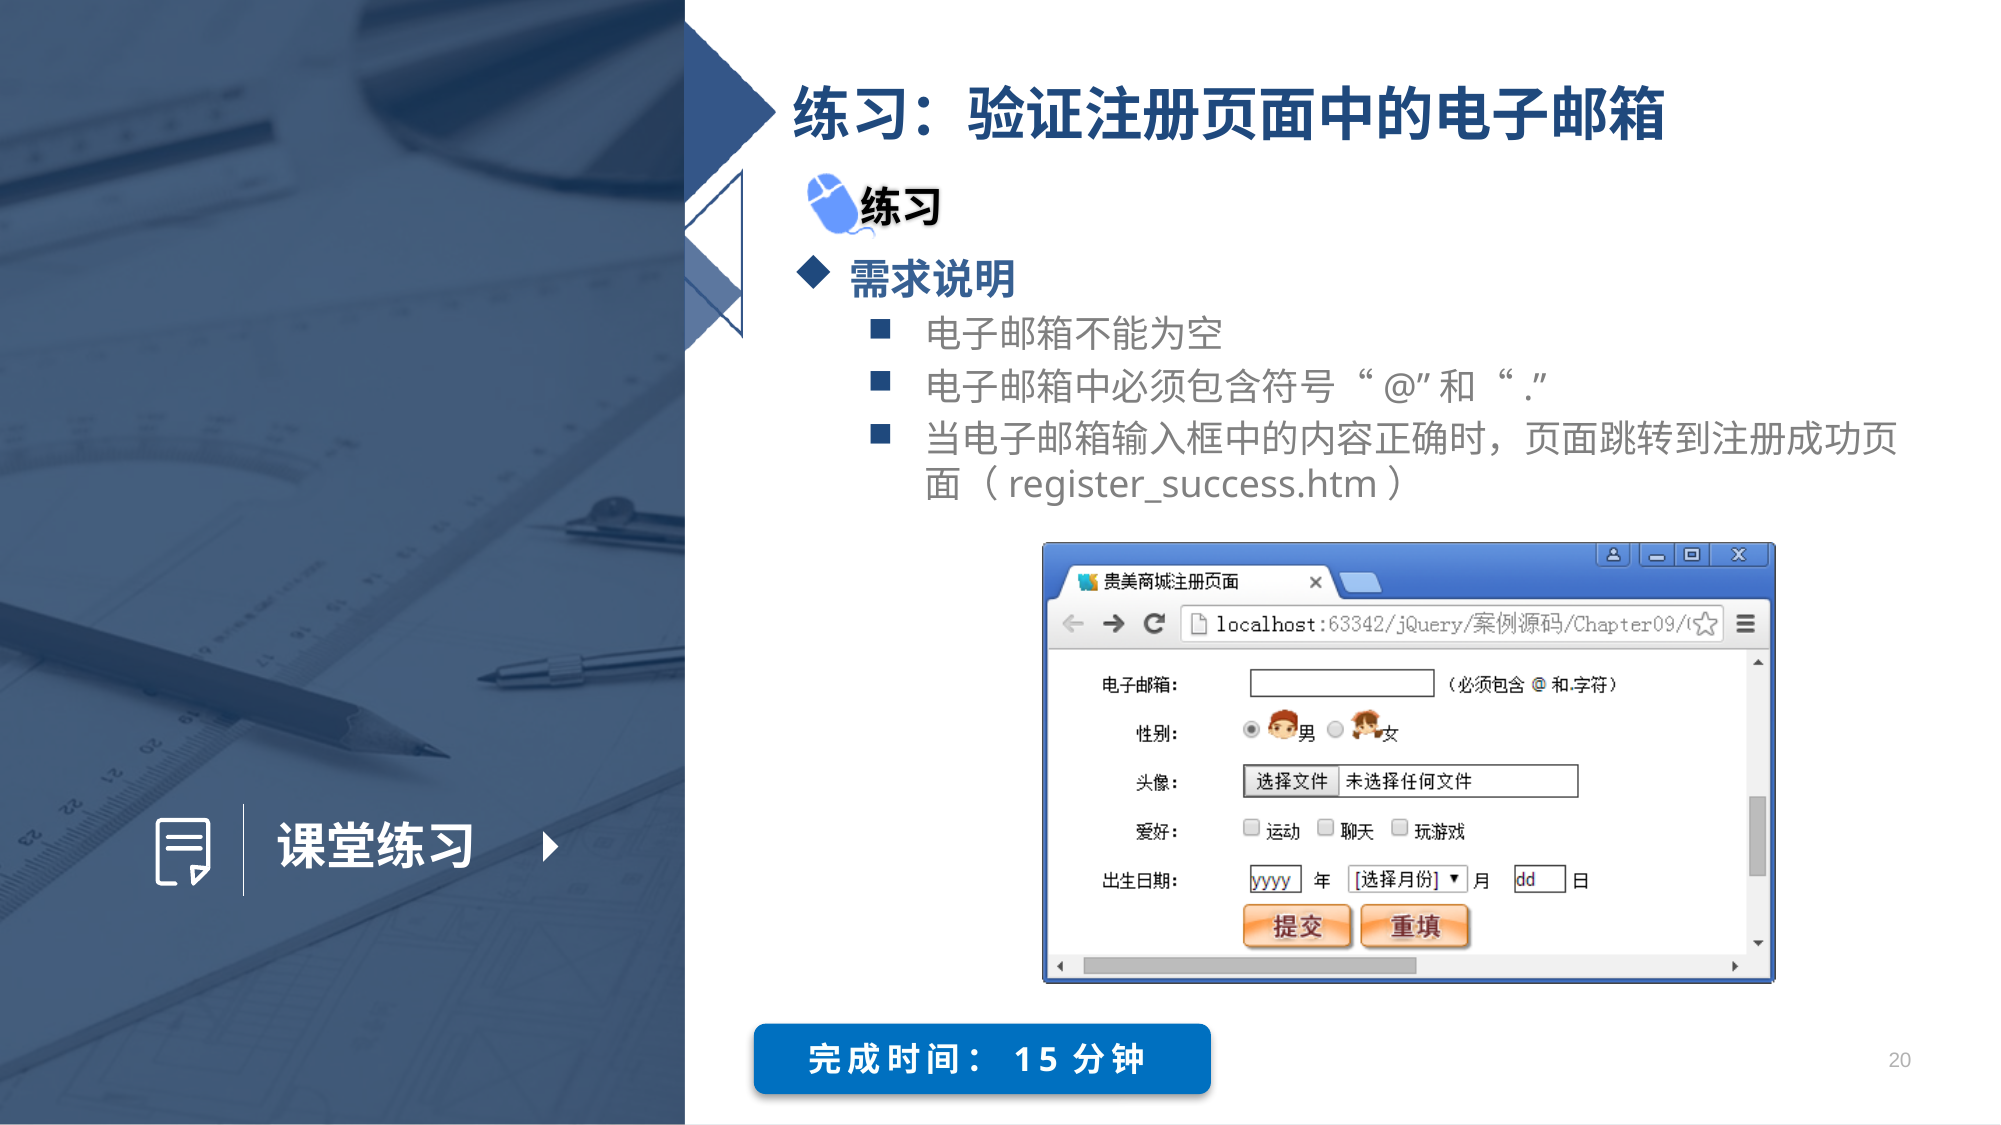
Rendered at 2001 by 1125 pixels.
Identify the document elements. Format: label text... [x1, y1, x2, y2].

slide_number 20 [1851, 1029, 1949, 1090]
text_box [753, 1023, 1212, 1095]
picture [684, 0, 776, 410]
list 需求说明 电子邮箱不能为空 电子邮箱中必须包含符号“@”和“.” 当电子邮箱输入框中的内容正确时，页面跳转到注册成功页面（register_success.htm） [779, 246, 1947, 1058]
picture [1042, 542, 1776, 985]
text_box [806, 171, 960, 240]
title 练习：验证注册页面中的电子邮箱 [779, 58, 1947, 167]
